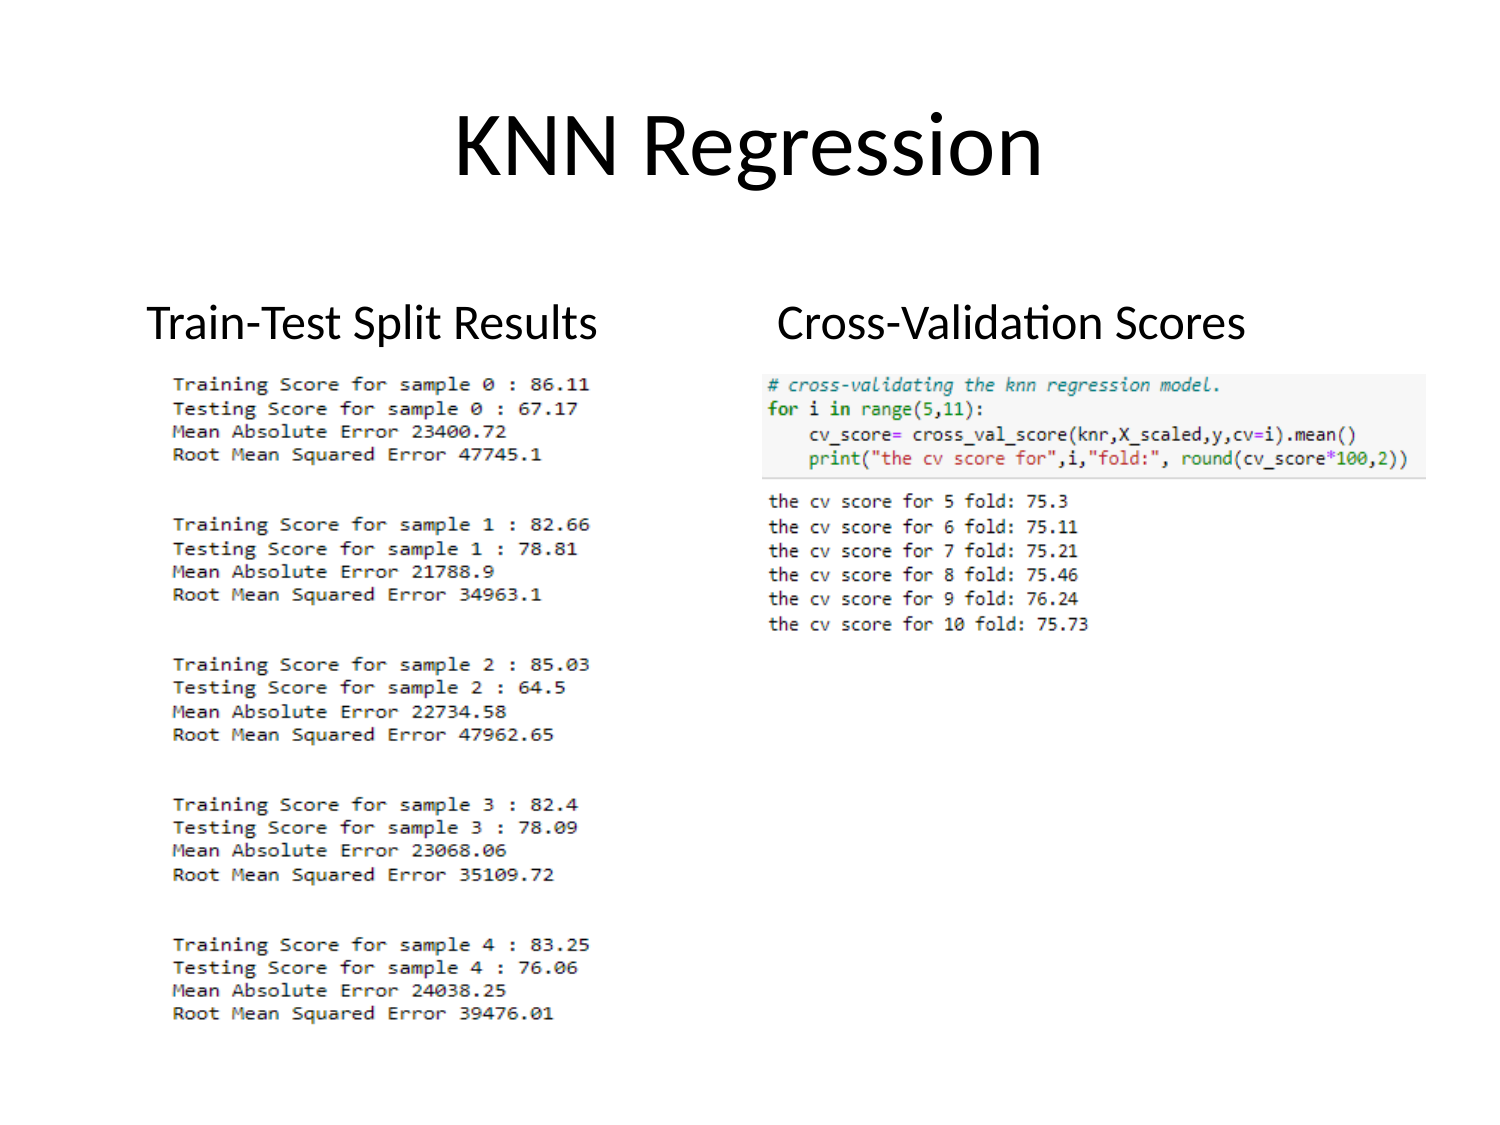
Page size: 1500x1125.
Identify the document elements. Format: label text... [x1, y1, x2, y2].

list Train-Test Split Results [75, 251, 738, 357]
title KNN Regression [75, 45, 1425, 233]
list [162, 374, 676, 1038]
list Cross-Validation Scores [761, 251, 1425, 357]
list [762, 374, 1426, 651]
